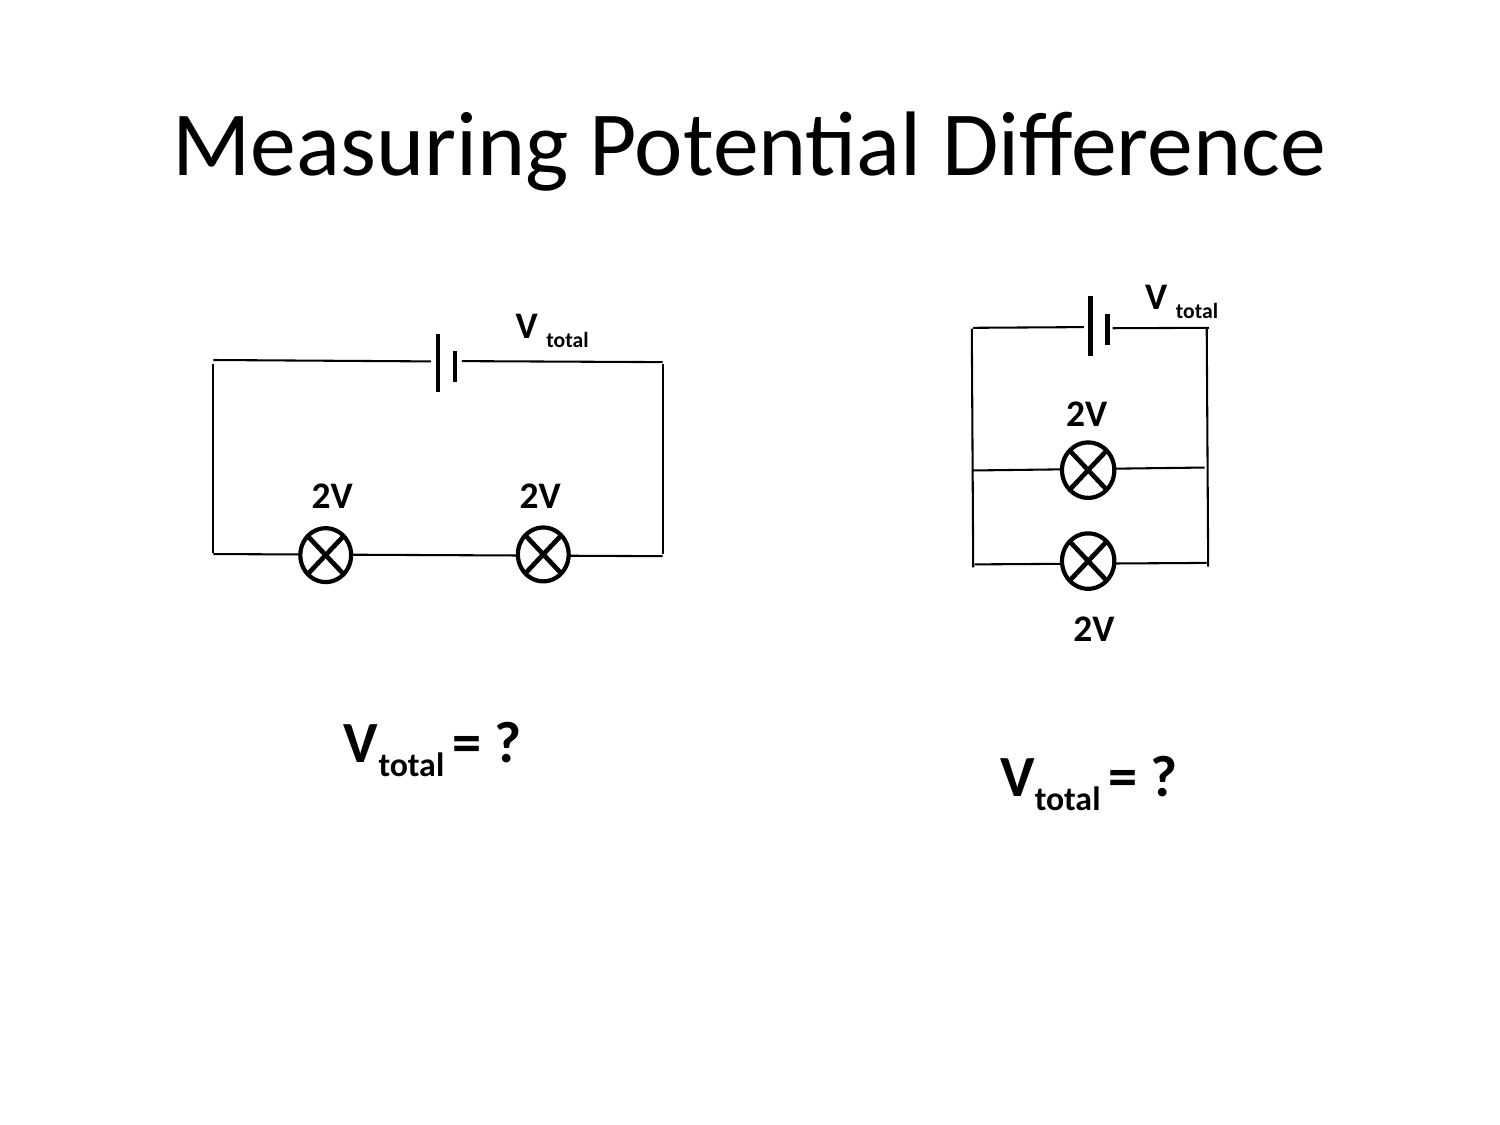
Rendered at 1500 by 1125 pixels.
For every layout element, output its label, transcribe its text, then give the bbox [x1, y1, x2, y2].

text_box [212, 333, 663, 583]
text_box V total [1130, 264, 1234, 331]
text_box 2V [1058, 597, 1130, 657]
text_box Vtotal = ? [329, 696, 537, 791]
text_box Vtotal = ? [985, 730, 1193, 825]
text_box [971, 295, 1210, 589]
title Measuring Potential Difference [75, 45, 1425, 233]
text_box V total [500, 293, 604, 332]
